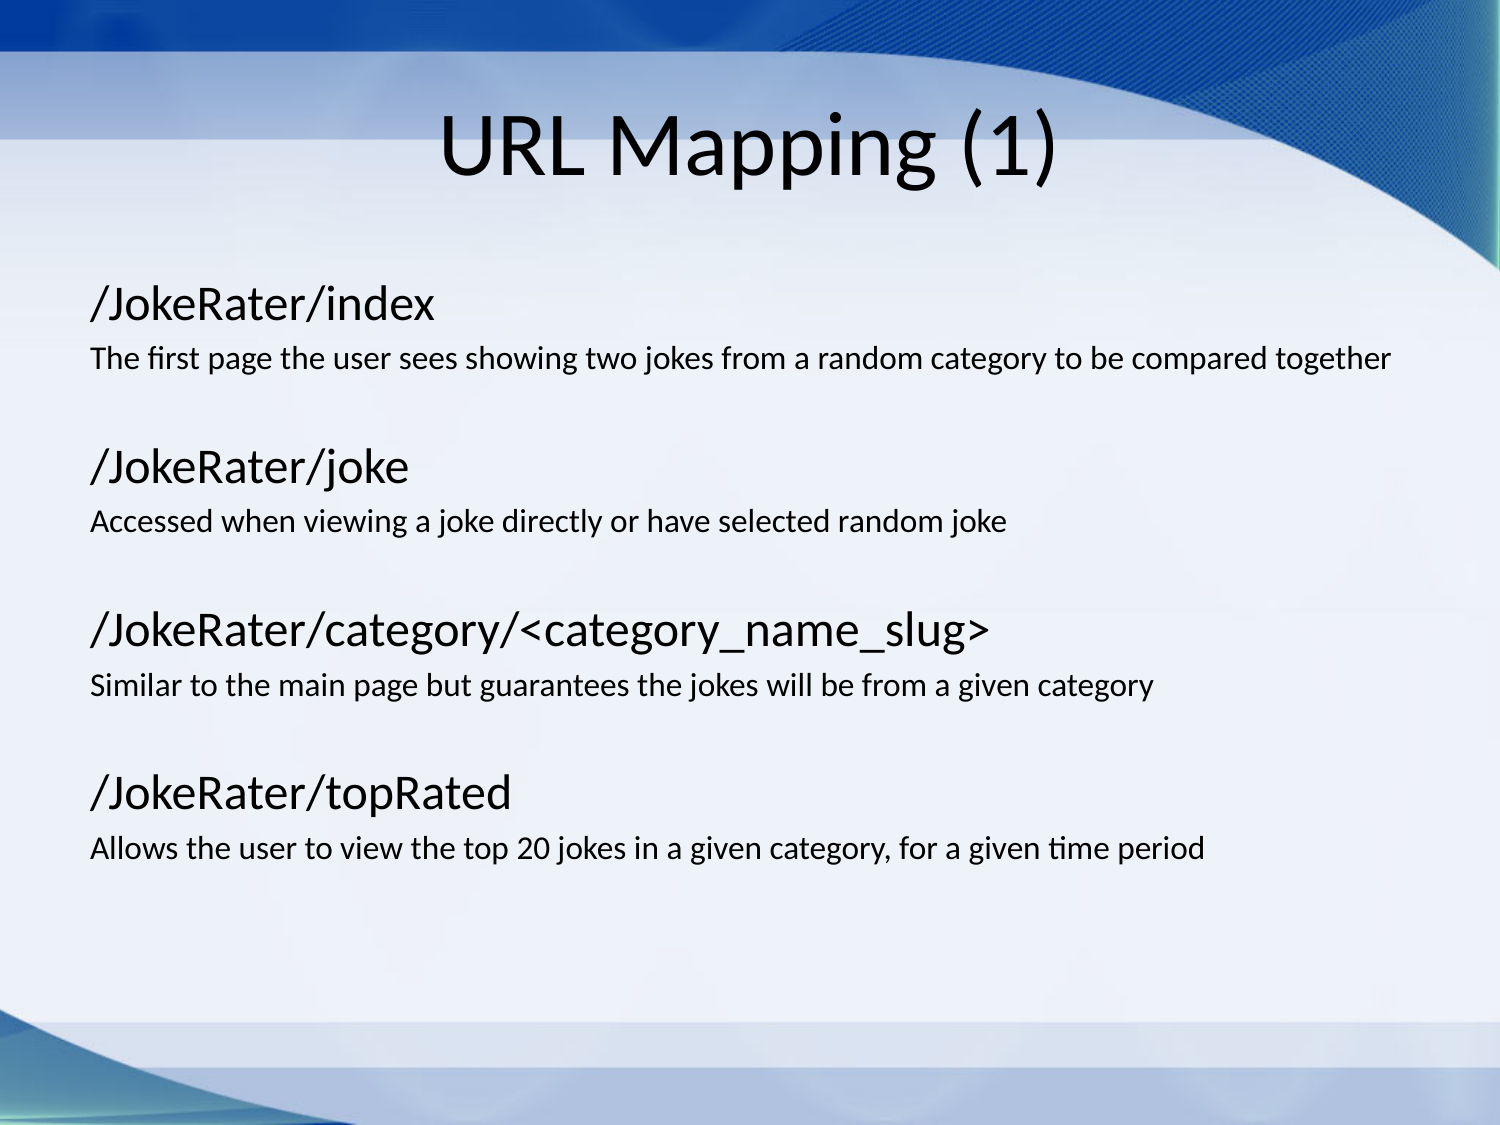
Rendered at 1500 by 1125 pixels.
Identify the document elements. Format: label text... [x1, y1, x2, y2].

list /JokeRater/index The first page the user sees showing two jokes from a random category to be compared together /JokeRater/joke Accessed when viewing a joke directly or have selected random joke /JokeRater/category/<category_name_slug> Similar to the main page but guarantees the jokes will be from a given category /JokeRater/topRated Allows the user to view the top 20 jokes in a given category, for a given time period [75, 262, 1425, 1005]
title URL Mapping (1) [75, 45, 1425, 233]
picture [0, 0, 1500, 1125]
